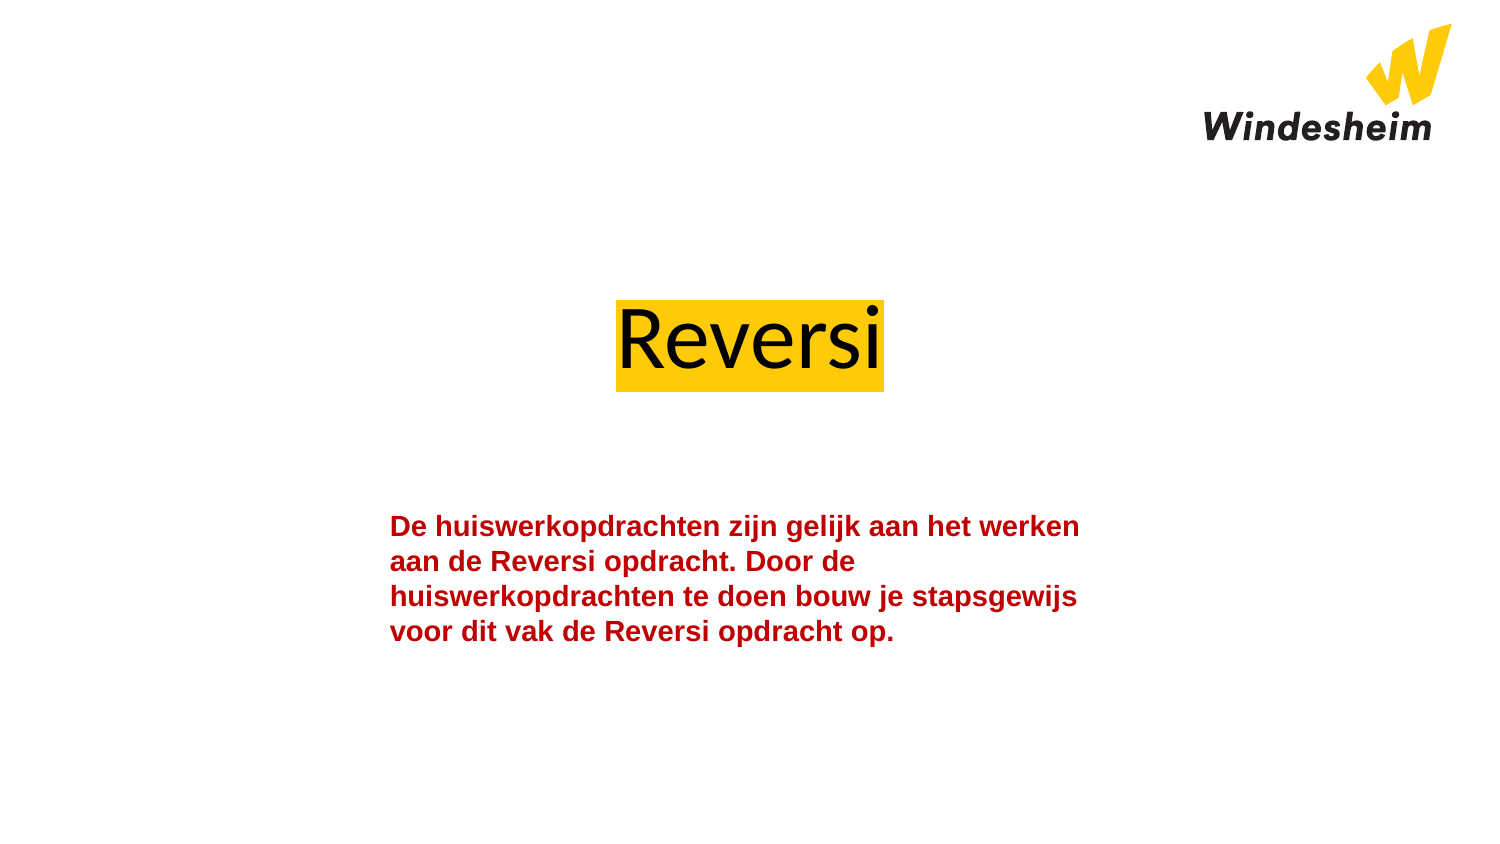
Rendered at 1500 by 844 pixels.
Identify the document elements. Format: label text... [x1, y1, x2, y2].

text_box De huiswerkopdrachten zijn gelijk aan het werken aan de Reversi opdracht. Door de huiswerkopdrachten te doen bouw je stapsgewijs voor dit vak de Reversi opdracht op. [374, 499, 1125, 655]
title Reversi [112, 262, 1388, 443]
